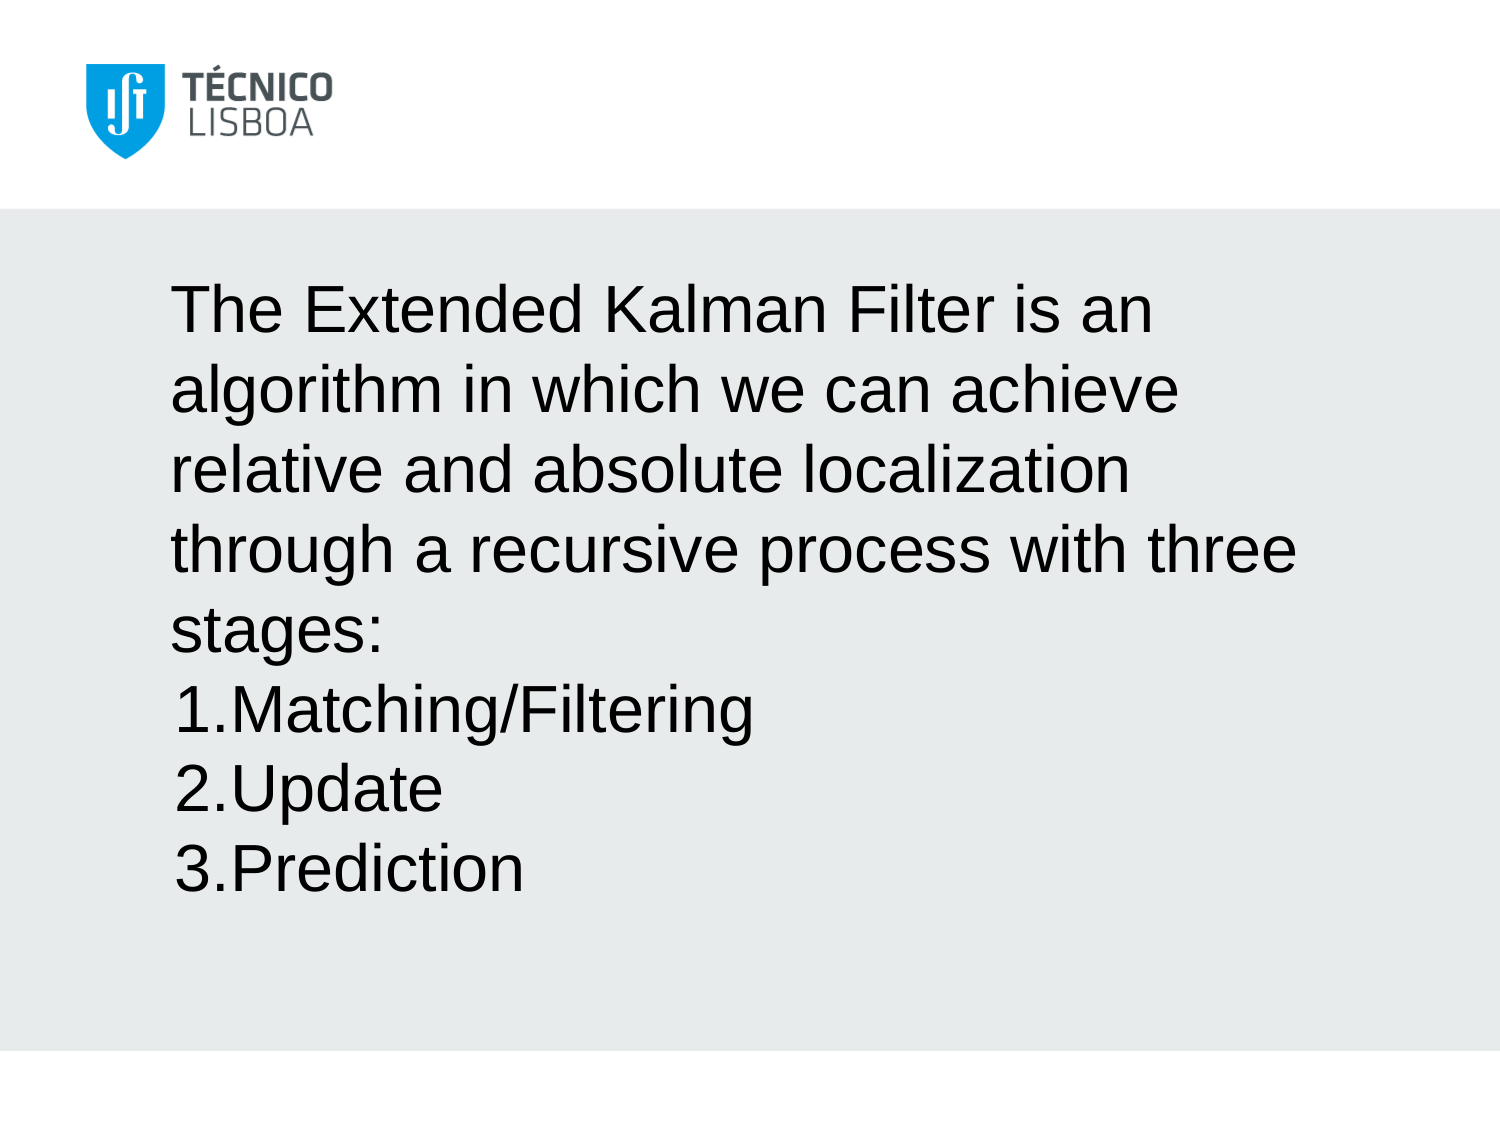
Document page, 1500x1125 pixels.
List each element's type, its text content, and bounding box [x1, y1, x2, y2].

picture [0, 0, 1500, 1125]
list The Extended Kalman Filter is an algorithm in which we can achieve relative and absolute localization through a recursive process with three stages: Matching/Filtering Update Prediction [121, 250, 1378, 1005]
